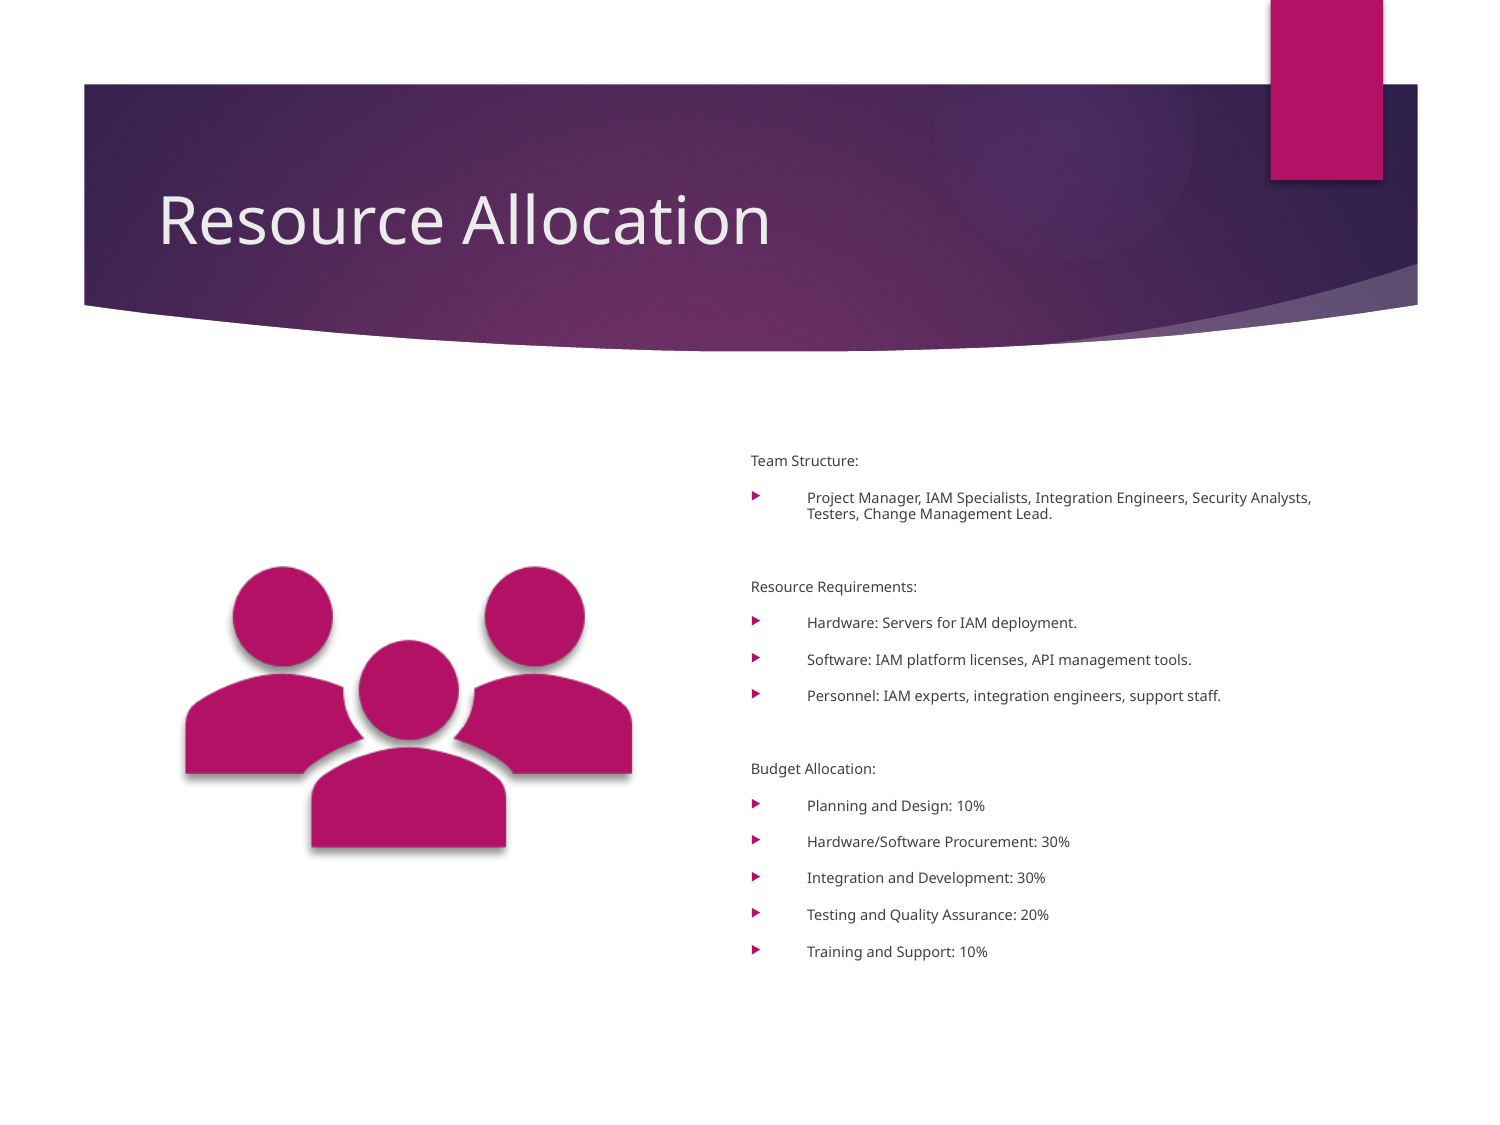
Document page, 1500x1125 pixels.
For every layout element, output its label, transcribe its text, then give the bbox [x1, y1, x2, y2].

title Resource Allocation [142, 159, 1220, 276]
picture [157, 455, 661, 959]
list Team Structure: Project Manager, IAM Specialists, Integration Engineers, Security Analysts, Testers, Change Management Lead. Resource Requirements: Hardware: Servers for IAM deployment. Software: IAM platform licenses, API management tools. Personnel: IAM experts, integration engineers, support staff. Budget Allocation: Planning and Design: 10% Hardware/Software Procurement: 30% Integration and Development: 30% Testing and Quality Assurance: 20% Training and Support: 10% [735, 427, 1377, 988]
